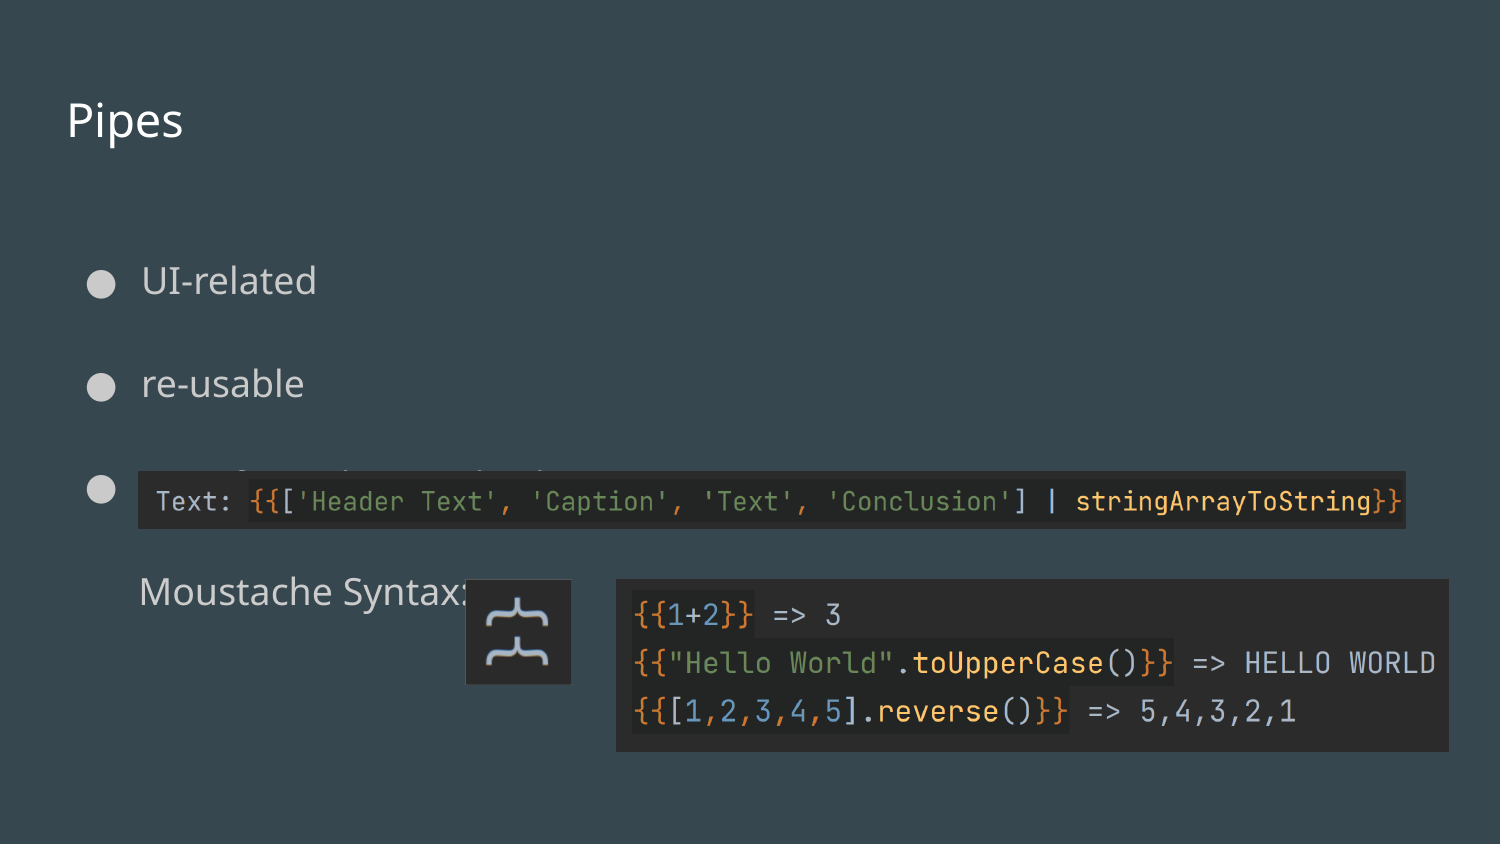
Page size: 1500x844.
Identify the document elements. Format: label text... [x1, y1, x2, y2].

picture [616, 579, 1450, 752]
picture [465, 578, 572, 686]
title Pipes [51, 72, 1449, 167]
text_box Moustache Syntax: [123, 552, 692, 628]
list UI-related re-usable transform data to display [51, 189, 1449, 750]
picture [138, 471, 1406, 530]
